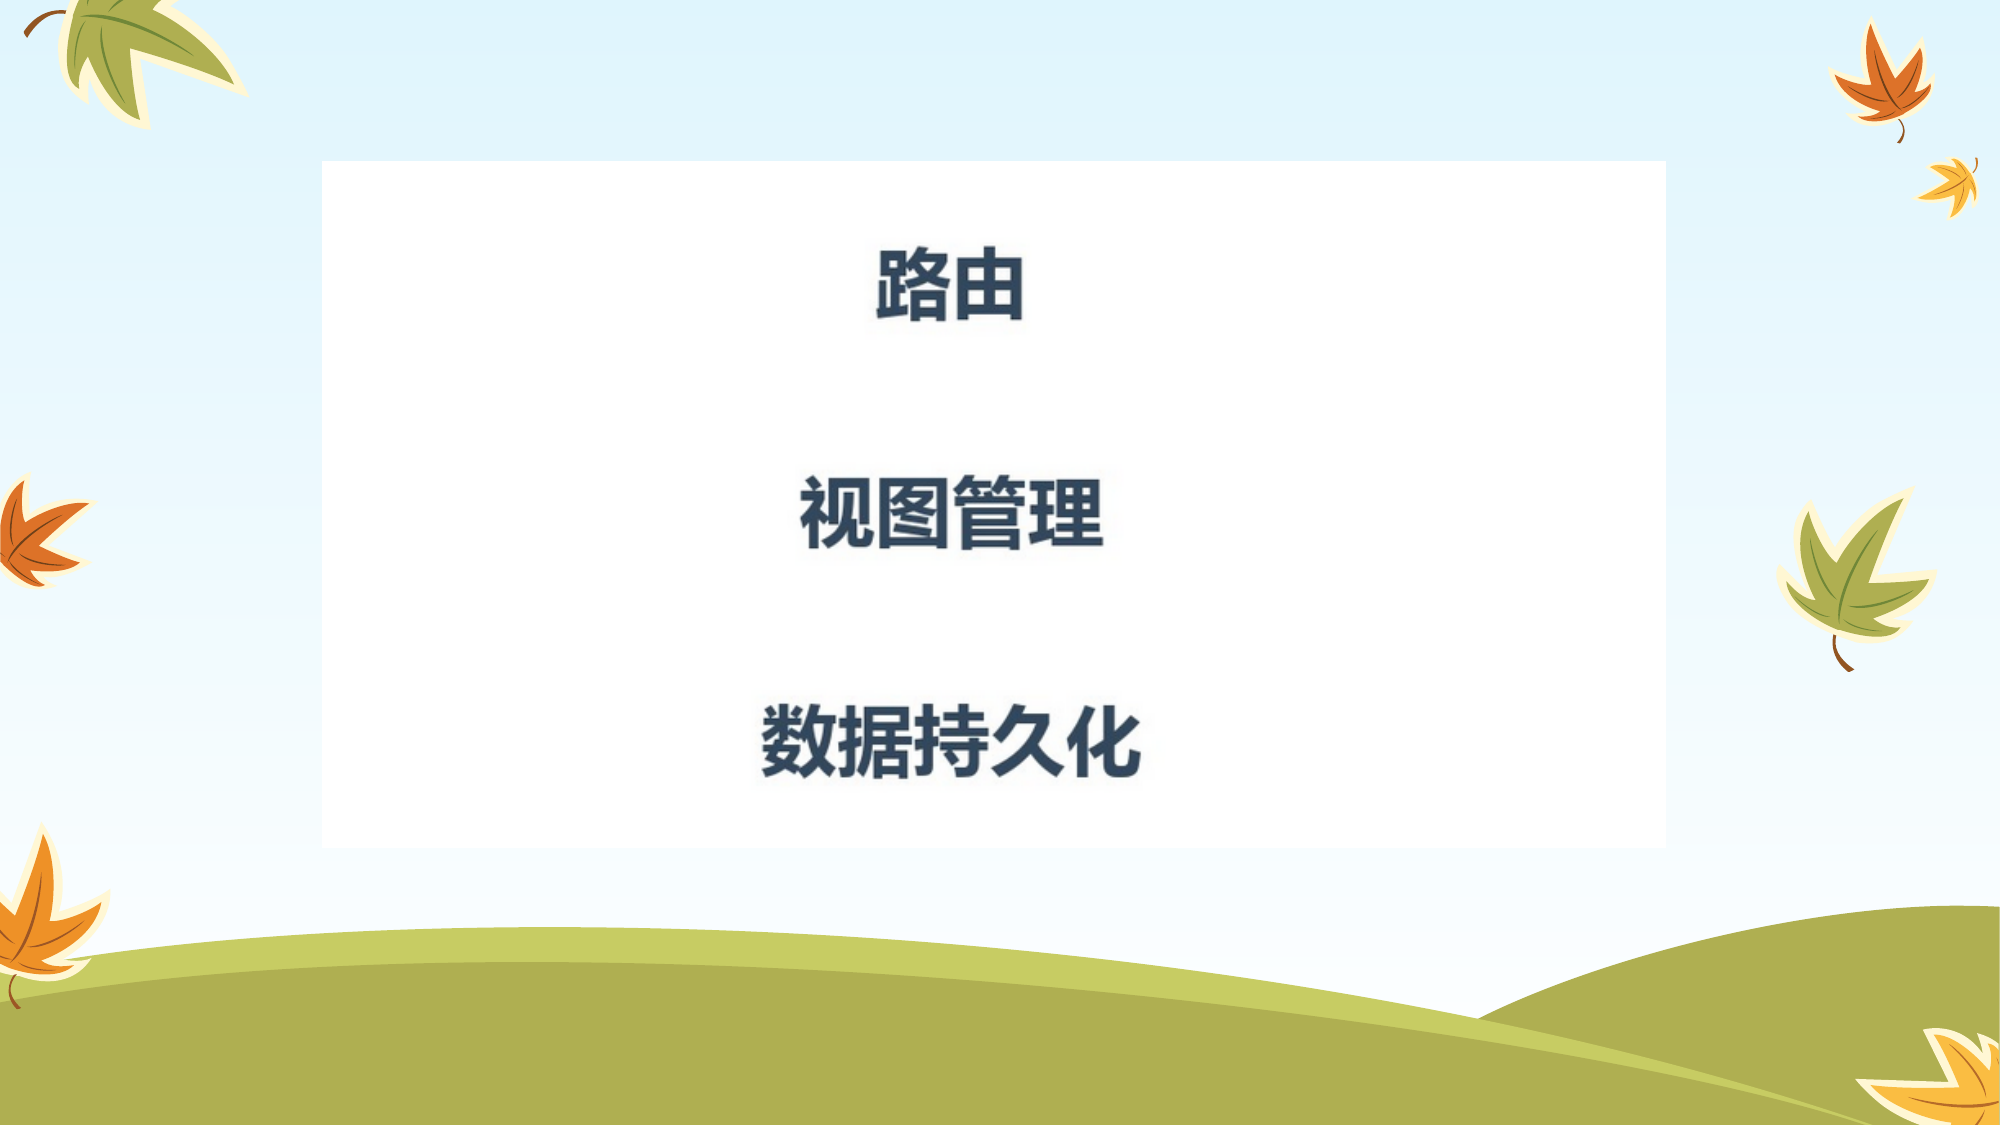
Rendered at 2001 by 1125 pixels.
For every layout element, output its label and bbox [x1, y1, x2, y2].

picture [322, 161, 1666, 848]
